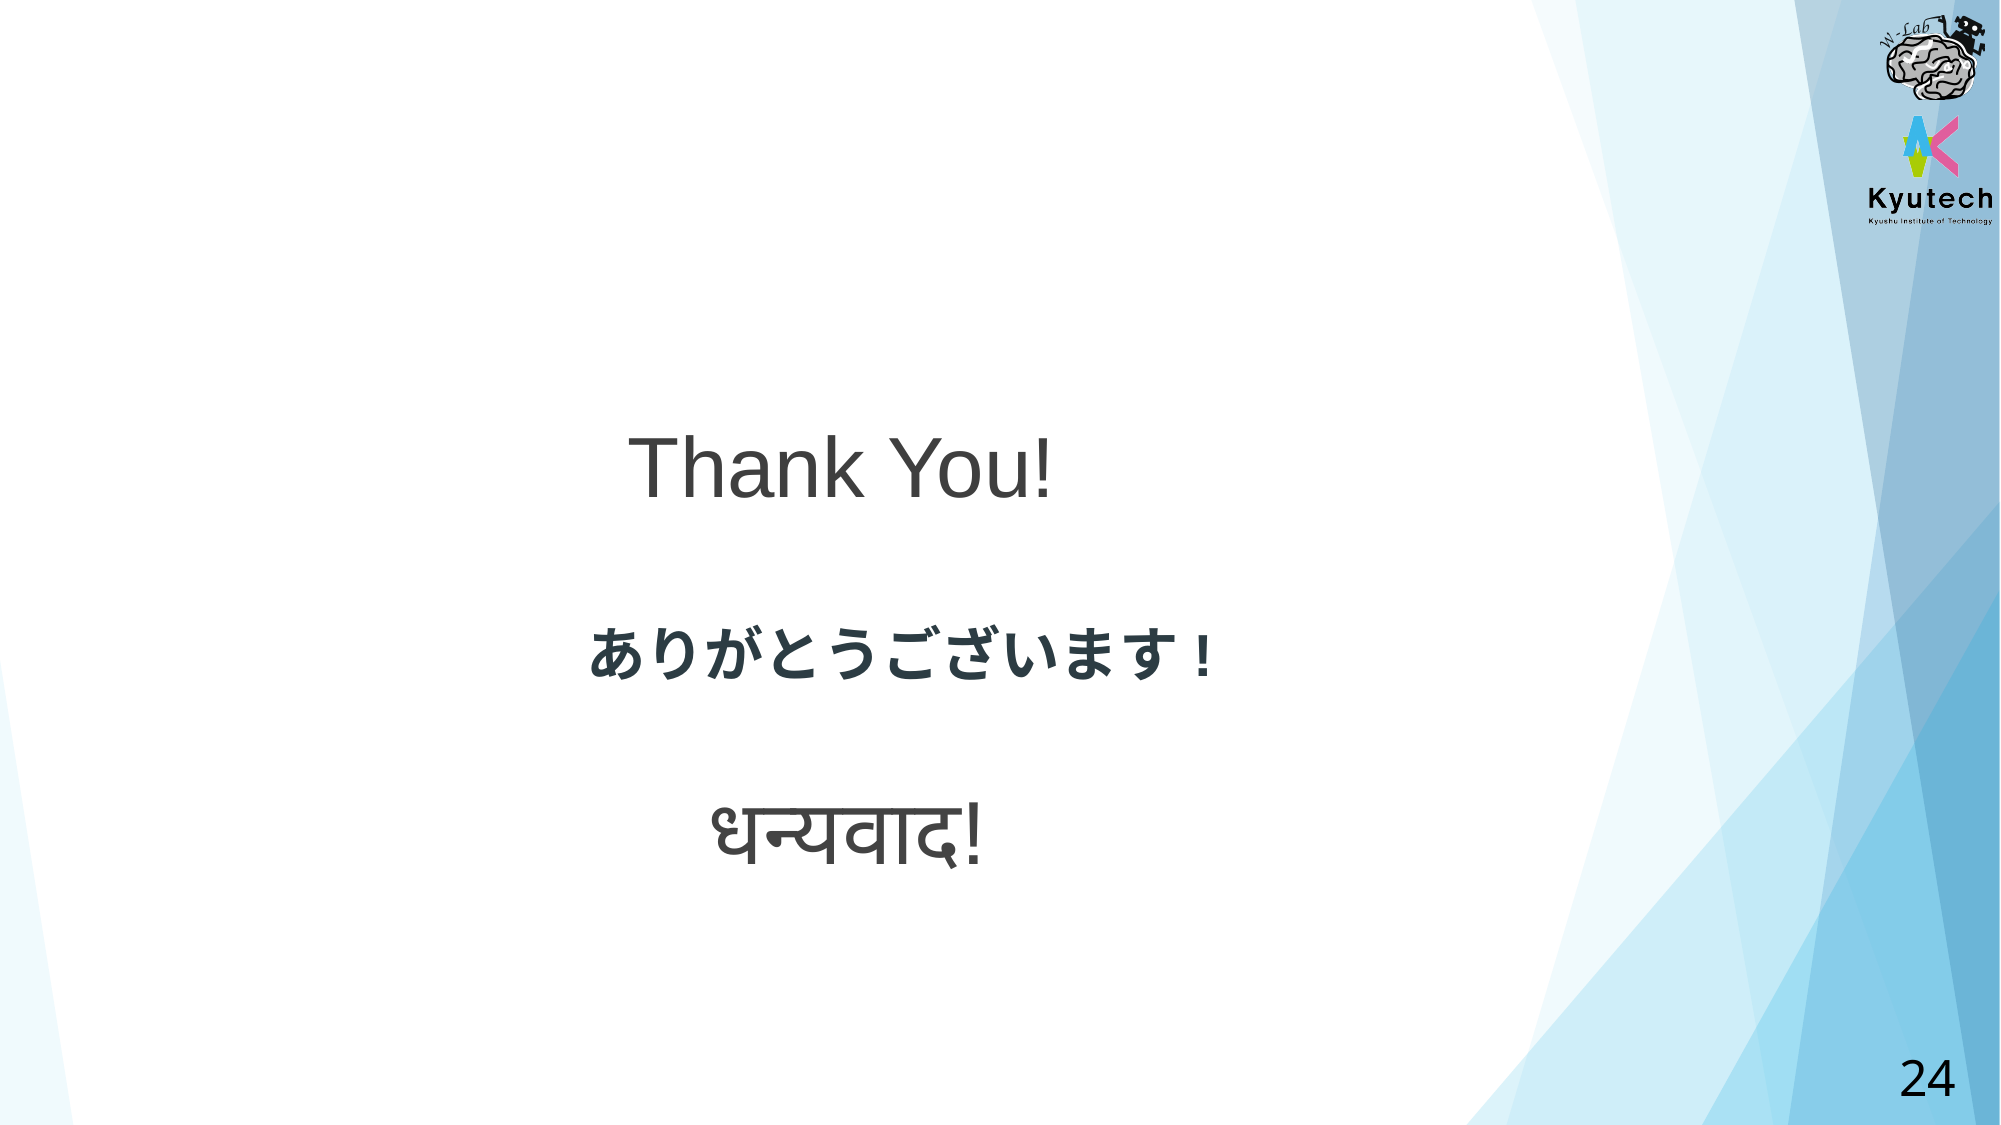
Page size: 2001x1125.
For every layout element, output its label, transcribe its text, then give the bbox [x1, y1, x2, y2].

slide_number ‹#› [1859, 1050, 1972, 1111]
text_box Thank You! ありがとうございます! धन्यवाद! [76, 77, 1734, 1065]
picture [1869, 115, 1992, 225]
picture [1880, 15, 1985, 100]
